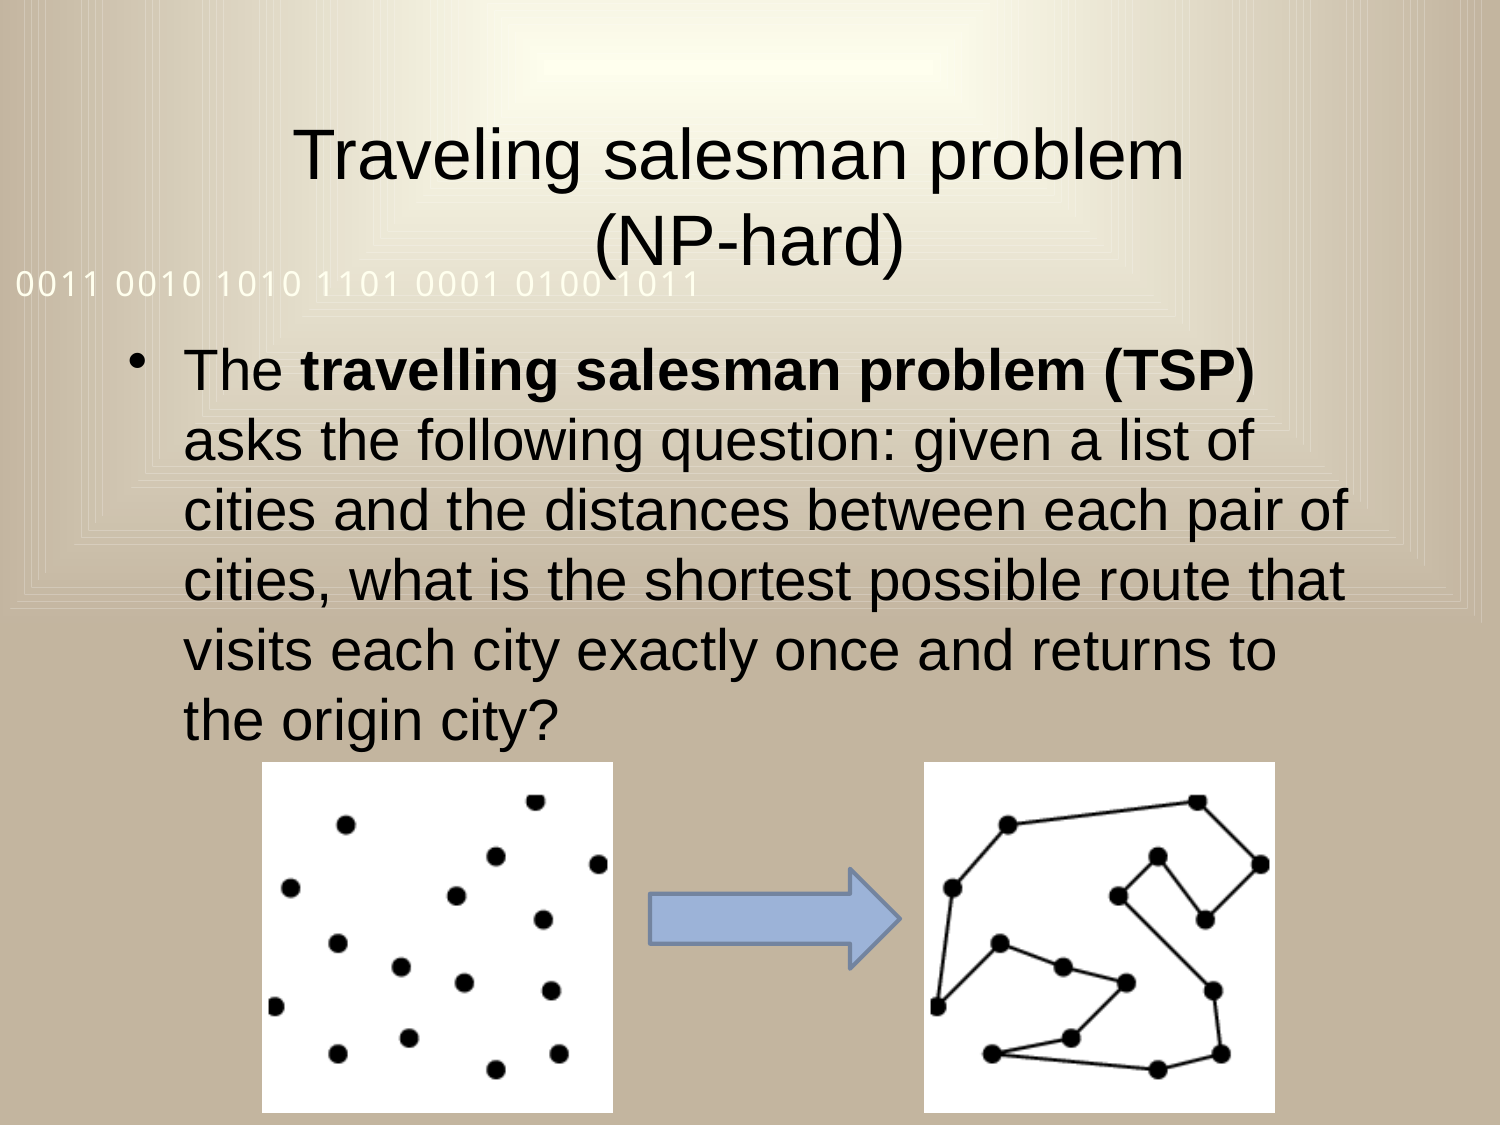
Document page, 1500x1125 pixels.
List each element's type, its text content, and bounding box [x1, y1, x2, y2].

text_box [647, 866, 903, 971]
picture [262, 762, 613, 1113]
list The travelling salesman problem (TSP) asks the following question: given a list of cities and the distances between each pair of cities, what is the shortest possible route that visits each city exactly once and returns to the origin city? [112, 324, 1388, 1001]
picture [924, 762, 1276, 1113]
title Traveling salesman problem (NP-hard) [112, 99, 1388, 288]
